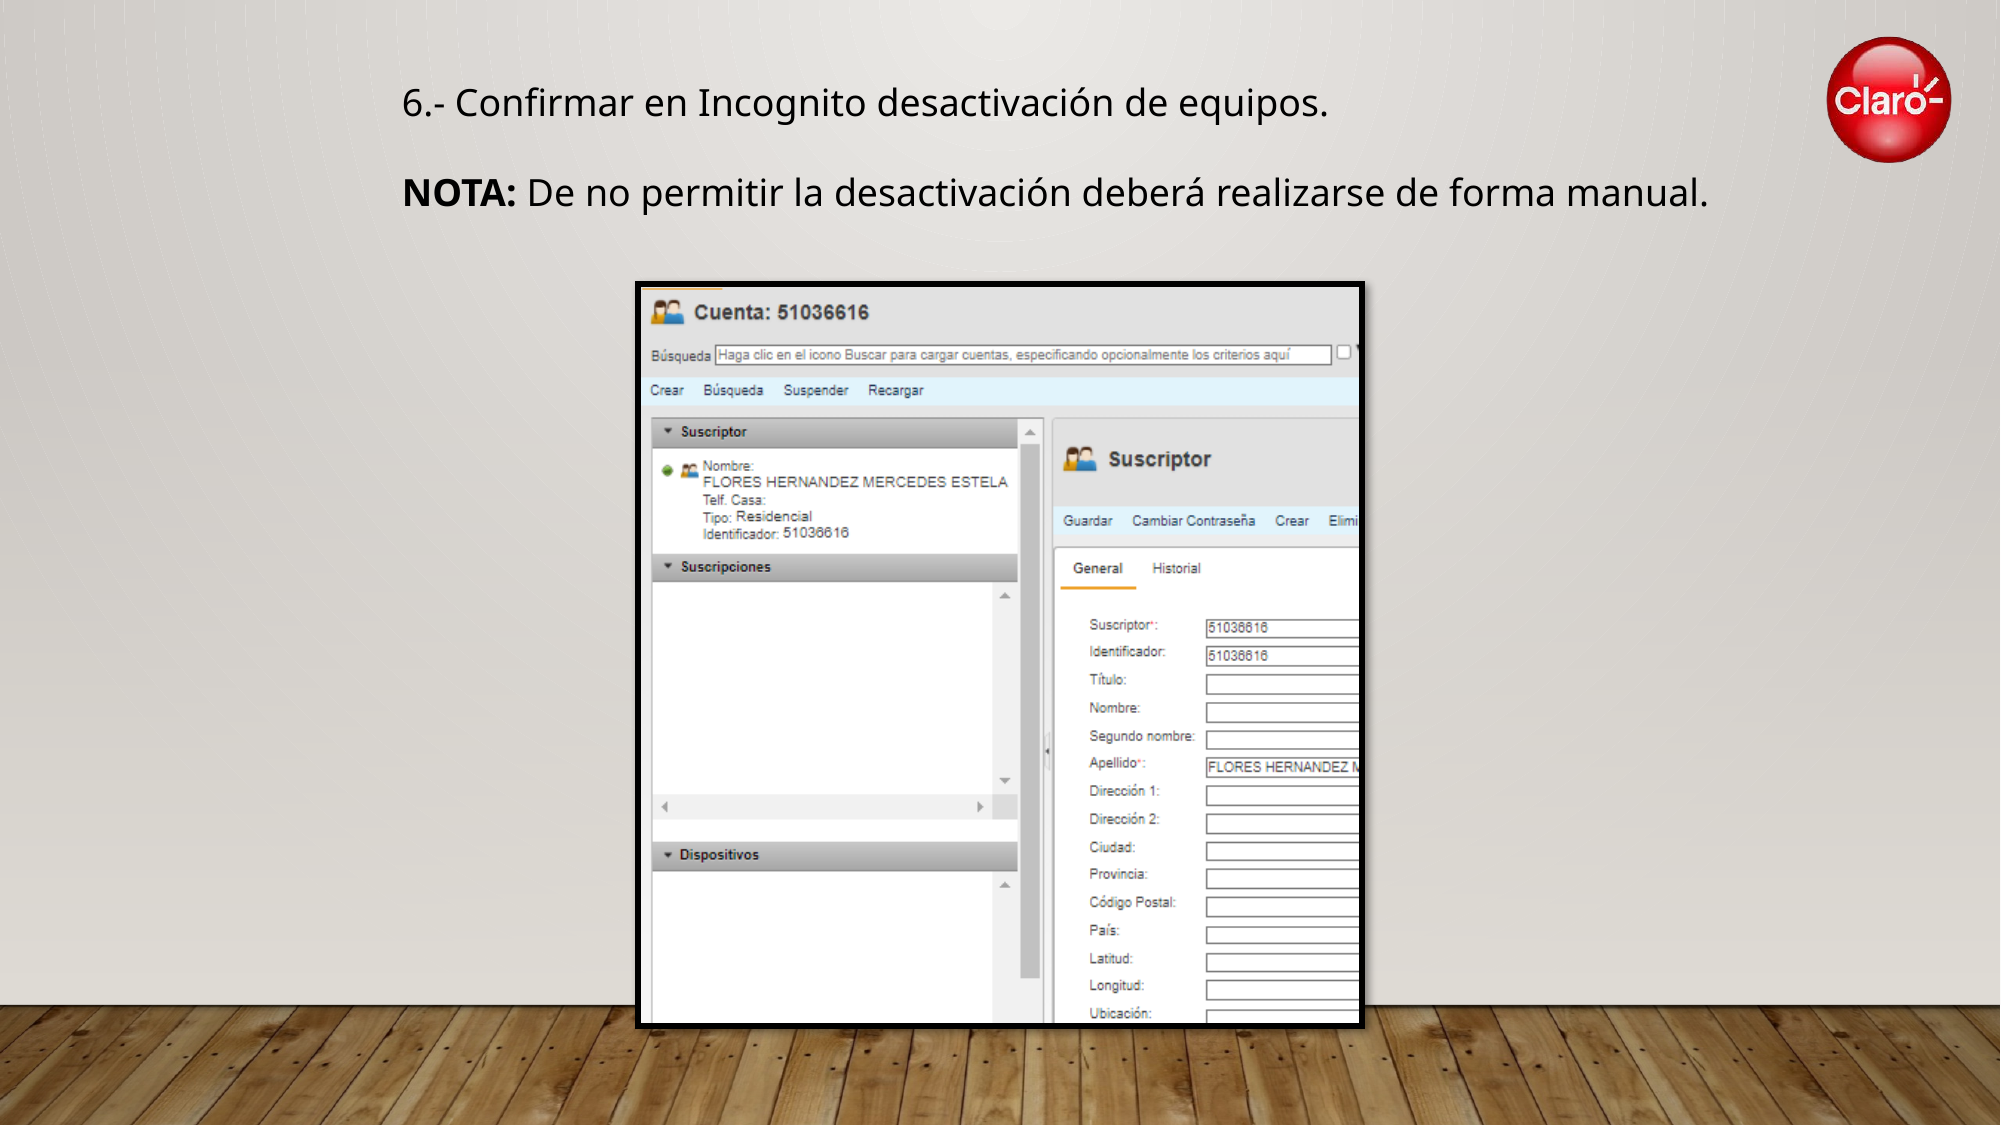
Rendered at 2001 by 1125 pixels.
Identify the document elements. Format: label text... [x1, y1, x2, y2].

picture [1774, 30, 2000, 169]
picture [640, 286, 1360, 1023]
picture [0, 1005, 2000, 1125]
text_box 6.- Confirmar en Incognito desactivación de equipos. NOTA: De no permitir la desactivación deberá realizarse de forma manual. [387, 71, 1813, 222]
